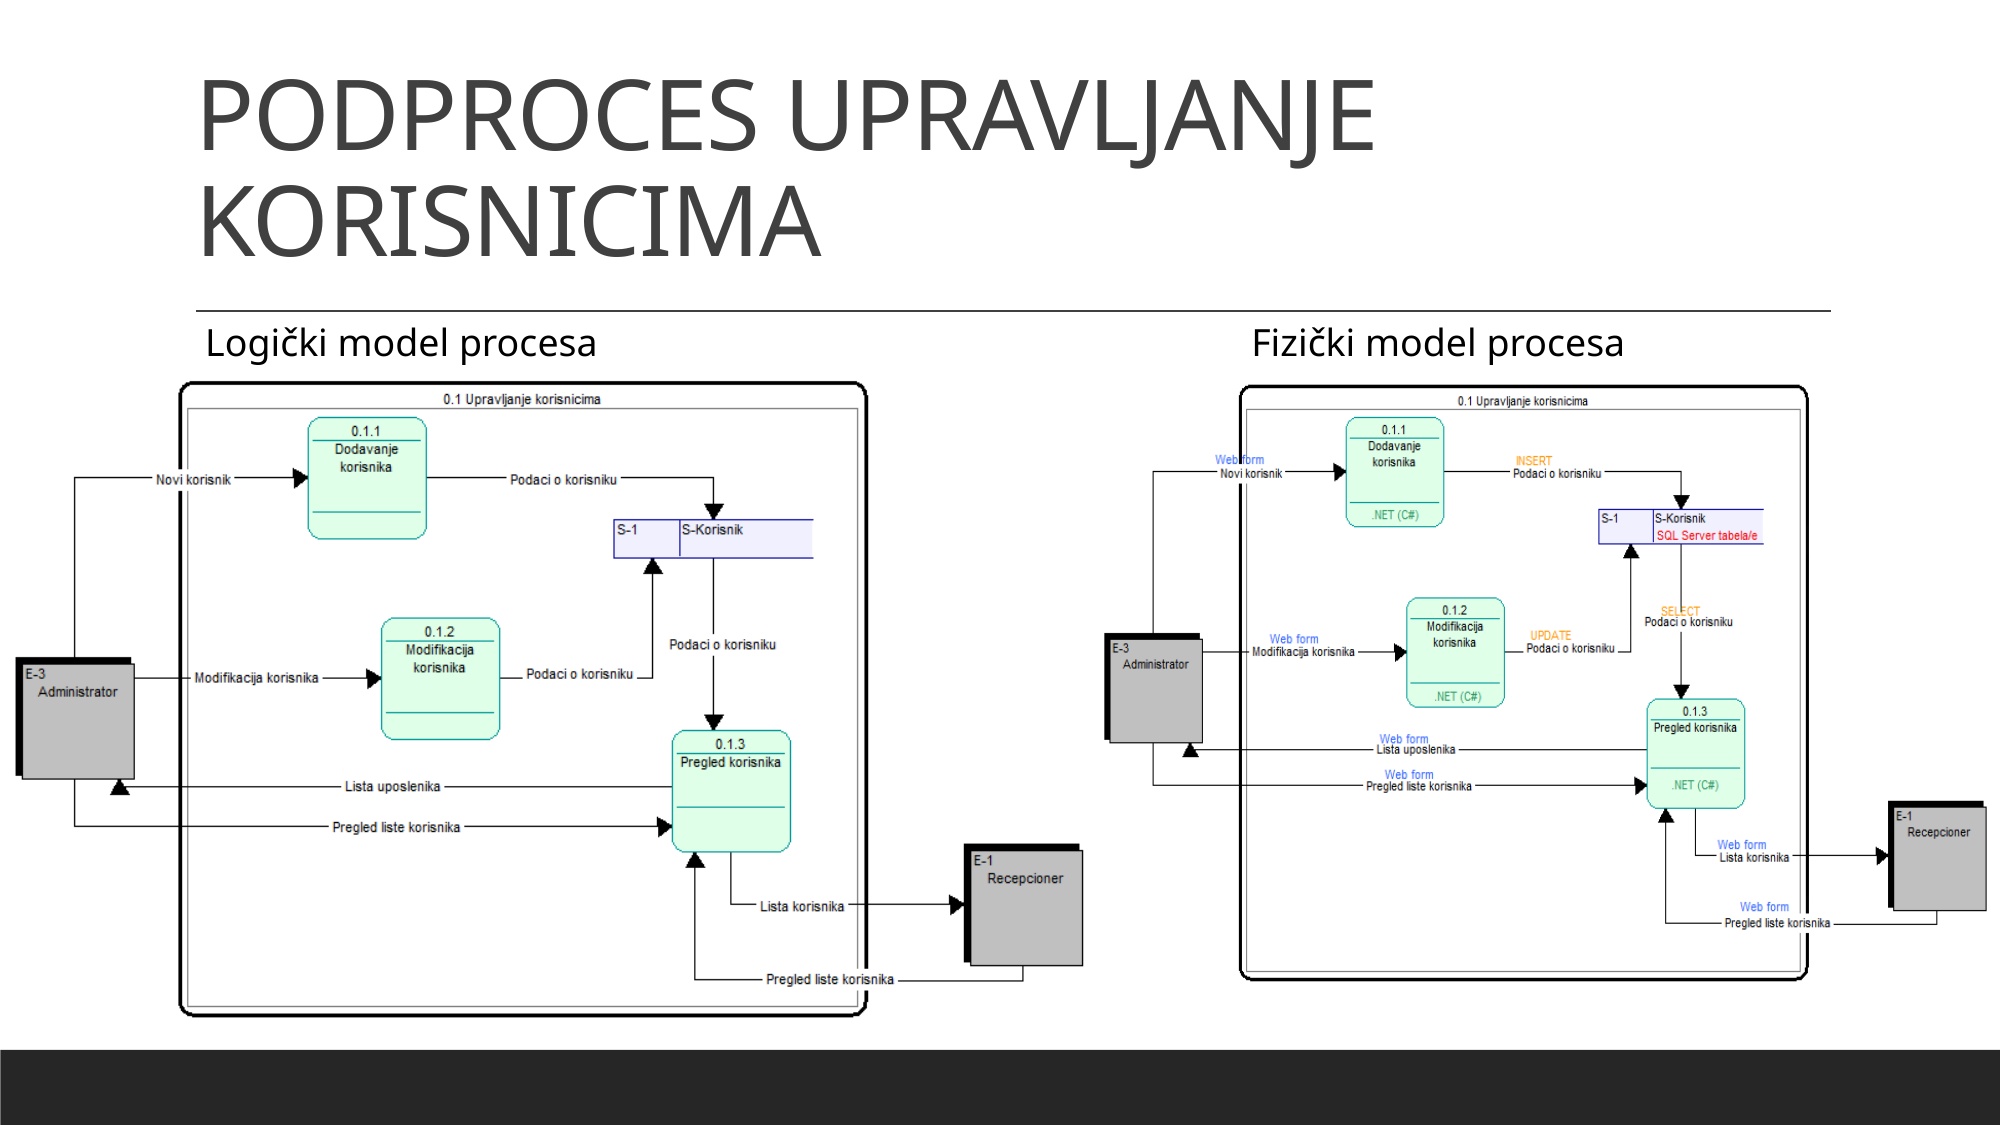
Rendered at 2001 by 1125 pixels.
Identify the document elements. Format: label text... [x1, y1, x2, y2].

text_box Logički model procesa [190, 311, 614, 368]
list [7, 371, 1092, 1030]
text_box Fizički model procesa [1236, 311, 1641, 368]
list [1090, 371, 2000, 995]
title PODPROCES UPRAVLJANJE KORISNICIMA [180, 47, 1830, 285]
